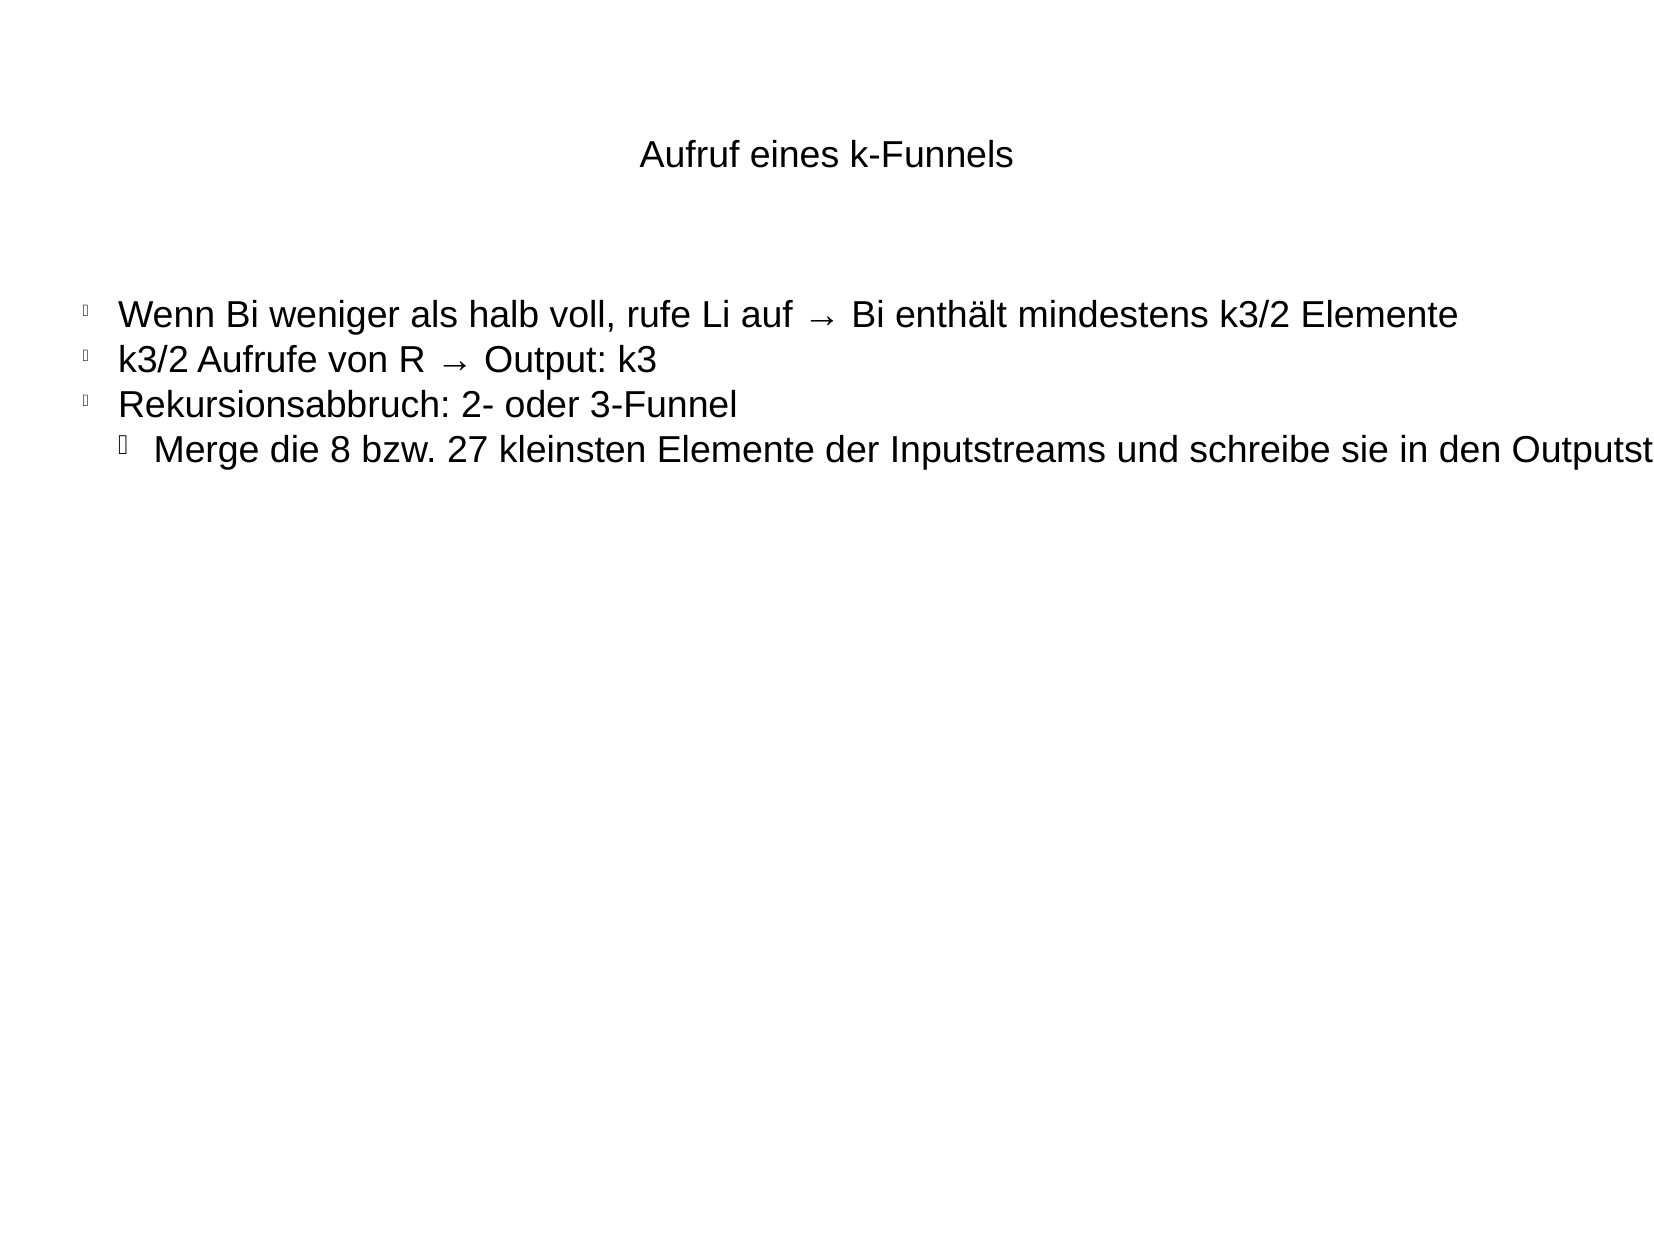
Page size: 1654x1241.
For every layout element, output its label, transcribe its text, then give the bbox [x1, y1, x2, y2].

text_box Aufruf eines k-Funnels [82, 49, 1571, 257]
text_box Wenn Bi weniger als halb voll, rufe Li auf → Bi enthält mindestens k3/2 Elemente k3/2 Aufrufe von R → Output: k3 Rekursionsabbruch: 2- oder 3-Funnel Merge die 8 bzw. 27 kleinsten Elemente der Inputstreams und schreibe sie in den Outputstream [82, 290, 1538, 1010]
